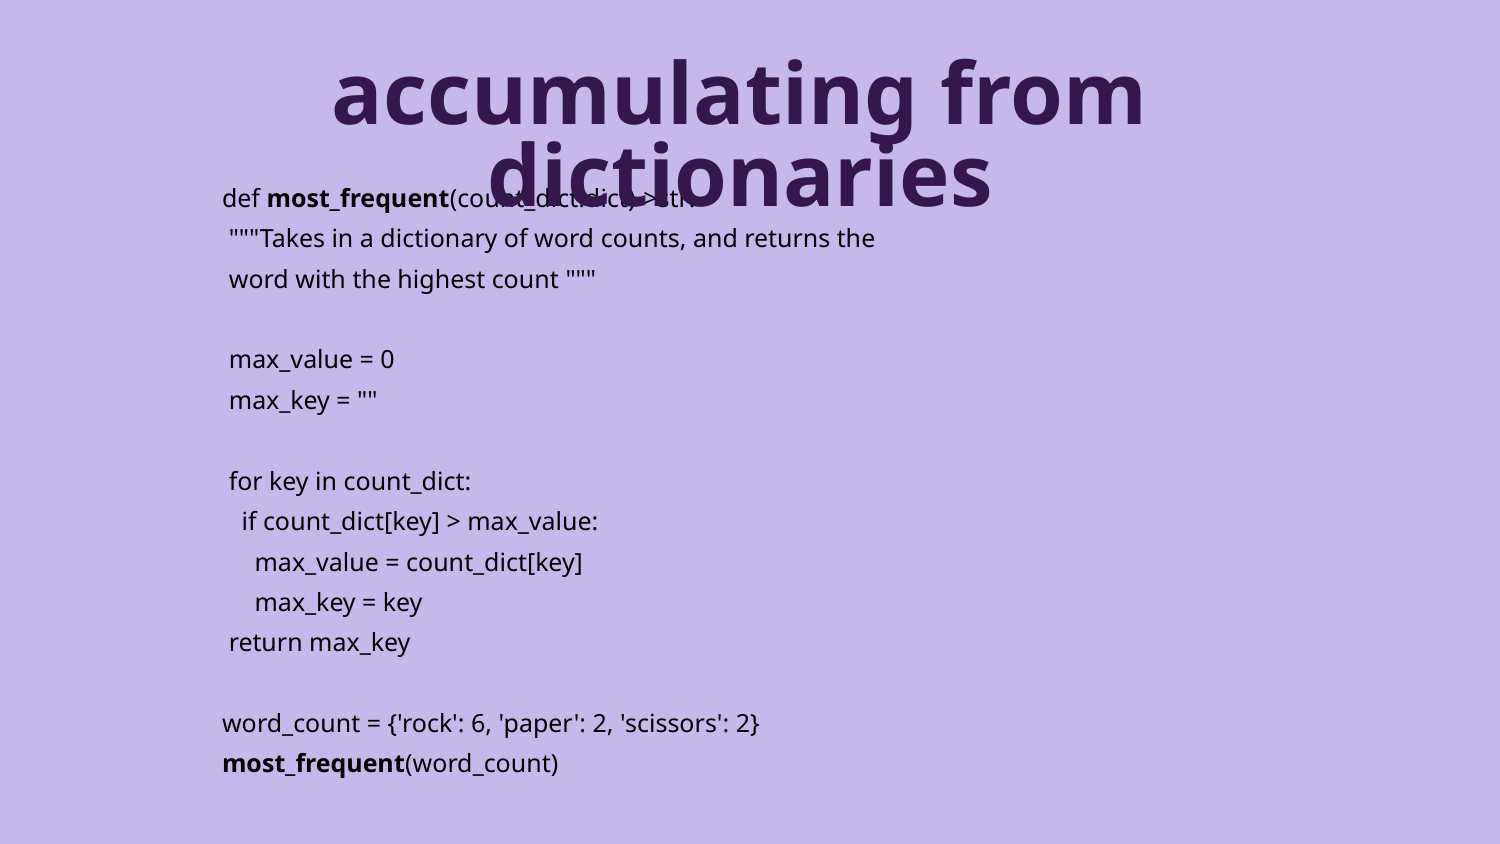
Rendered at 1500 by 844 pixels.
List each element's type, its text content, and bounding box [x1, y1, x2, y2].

text_box def most_frequent(count_dict:dict)->str: """Takes in a dictionary of word counts, and returns the word with the highest count """ max_value = 0 max_key = "" for key in count_dict: if count_dict[key] > max_value: max_value = count_dict[key] max_key = key return max_key word_count = {'rock': 6, 'paper': 2, 'scissors': 2} most_frequent(word_count) [207, 238, 1118, 834]
text_box accumulating from dictionaries [156, 43, 1324, 238]
